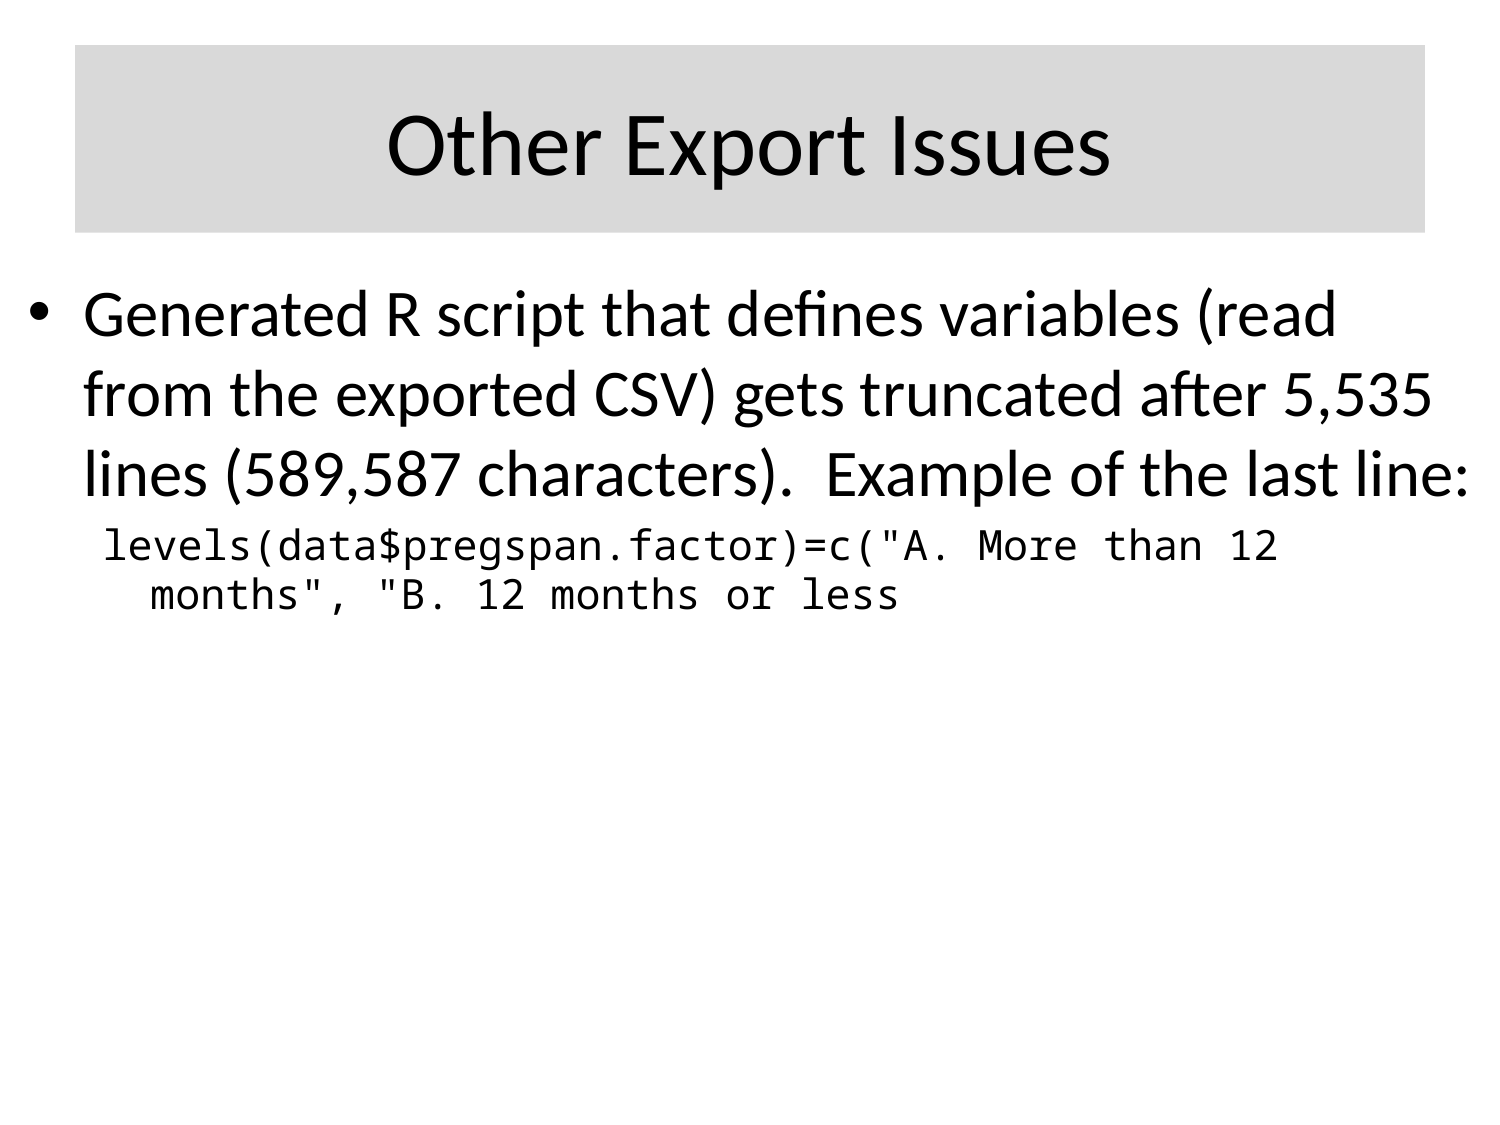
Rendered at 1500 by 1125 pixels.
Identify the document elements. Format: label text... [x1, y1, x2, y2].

title Other Export Issues [75, 45, 1425, 233]
list Generated R script that defines variables (read from the exported CSV) gets truncated after 5,535 lines (589,587 characters). Example of the last line: levels(data$pregspan.factor)=c("A. More than 12 months", "B. 12 months or less [12, 262, 1488, 1005]
